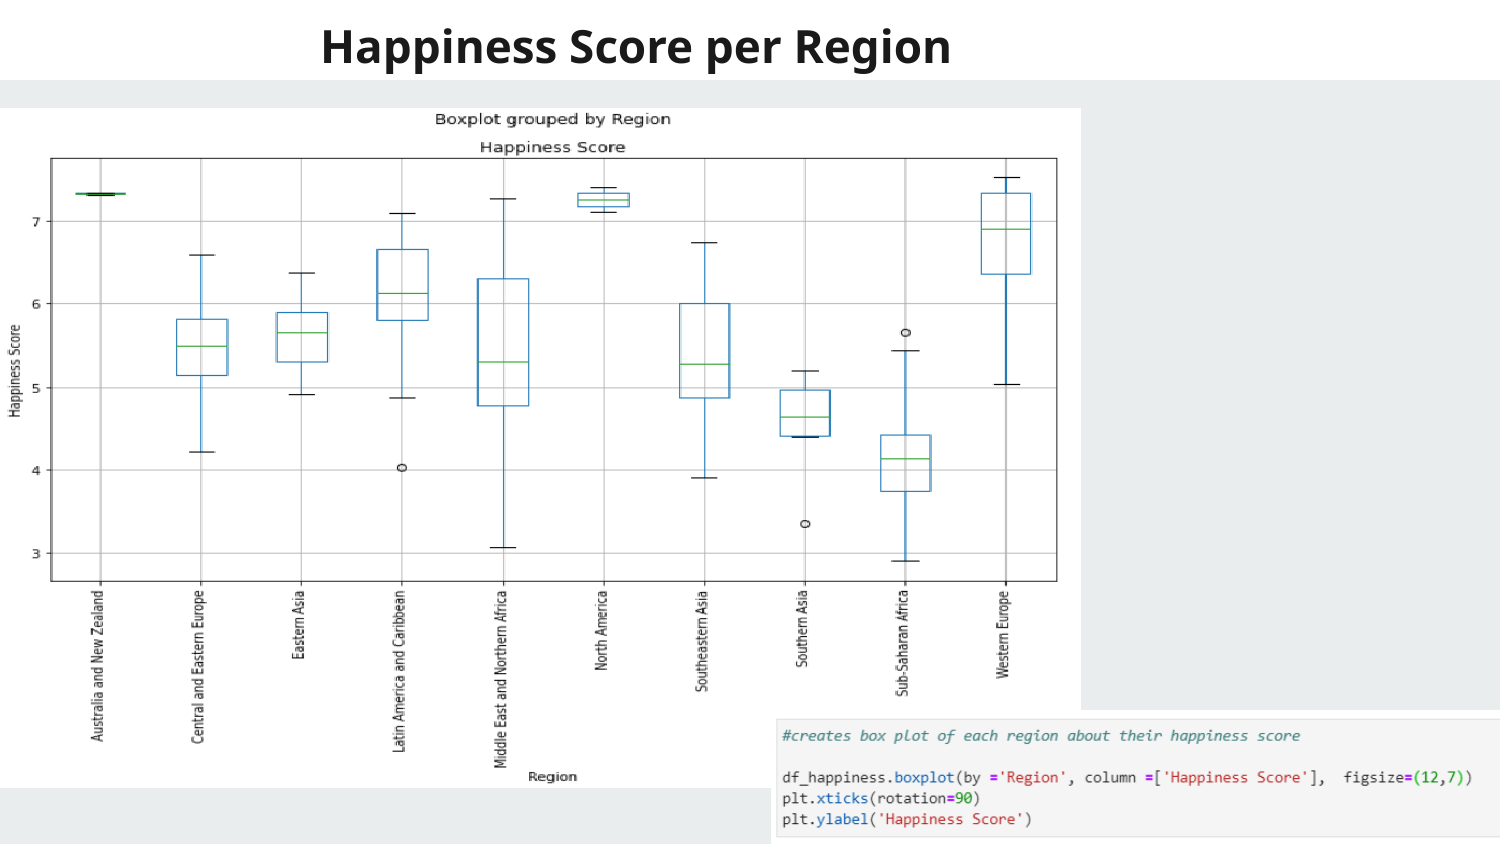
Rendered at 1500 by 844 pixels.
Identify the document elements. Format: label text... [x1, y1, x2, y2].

title Happiness Score per Region [305, 2, 1302, 110]
picture [0, 107, 1500, 844]
